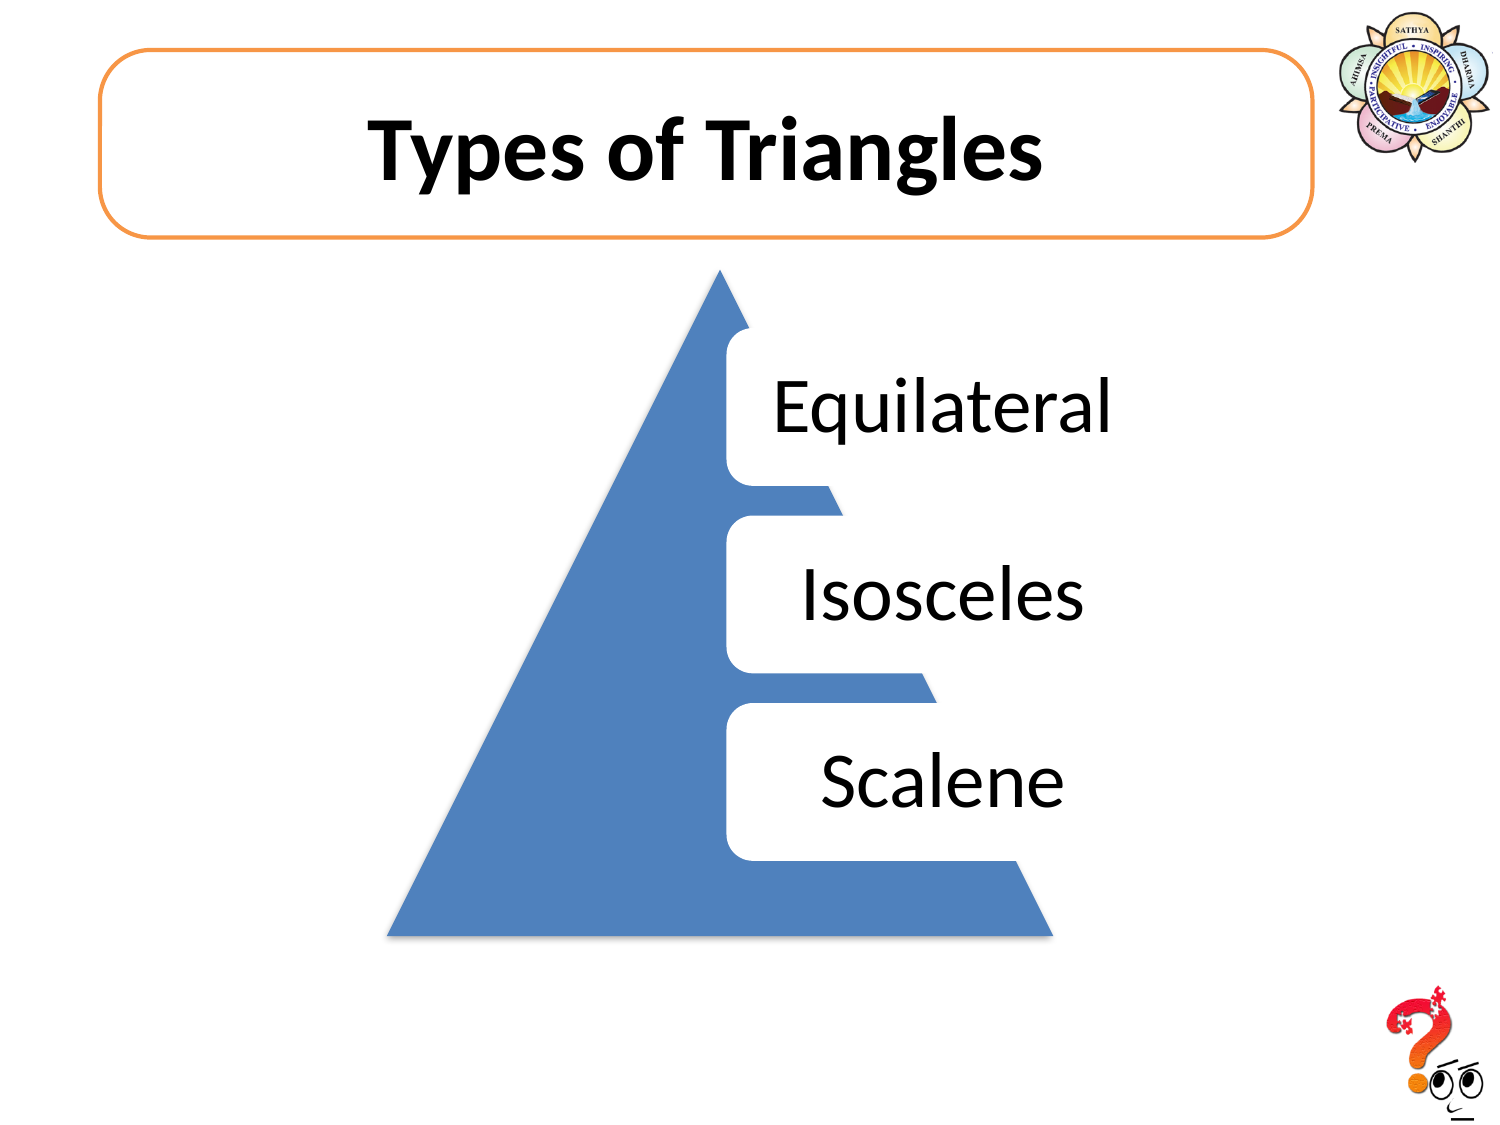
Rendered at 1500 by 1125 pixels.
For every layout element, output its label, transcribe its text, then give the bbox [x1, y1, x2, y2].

text_box [386, 269, 1054, 937]
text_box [726, 702, 1161, 862]
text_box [726, 327, 1161, 487]
text_box Types of Triangles [97, 47, 1315, 240]
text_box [726, 515, 1161, 674]
picture [1346, 984, 1498, 1125]
picture [1333, 8, 1493, 163]
